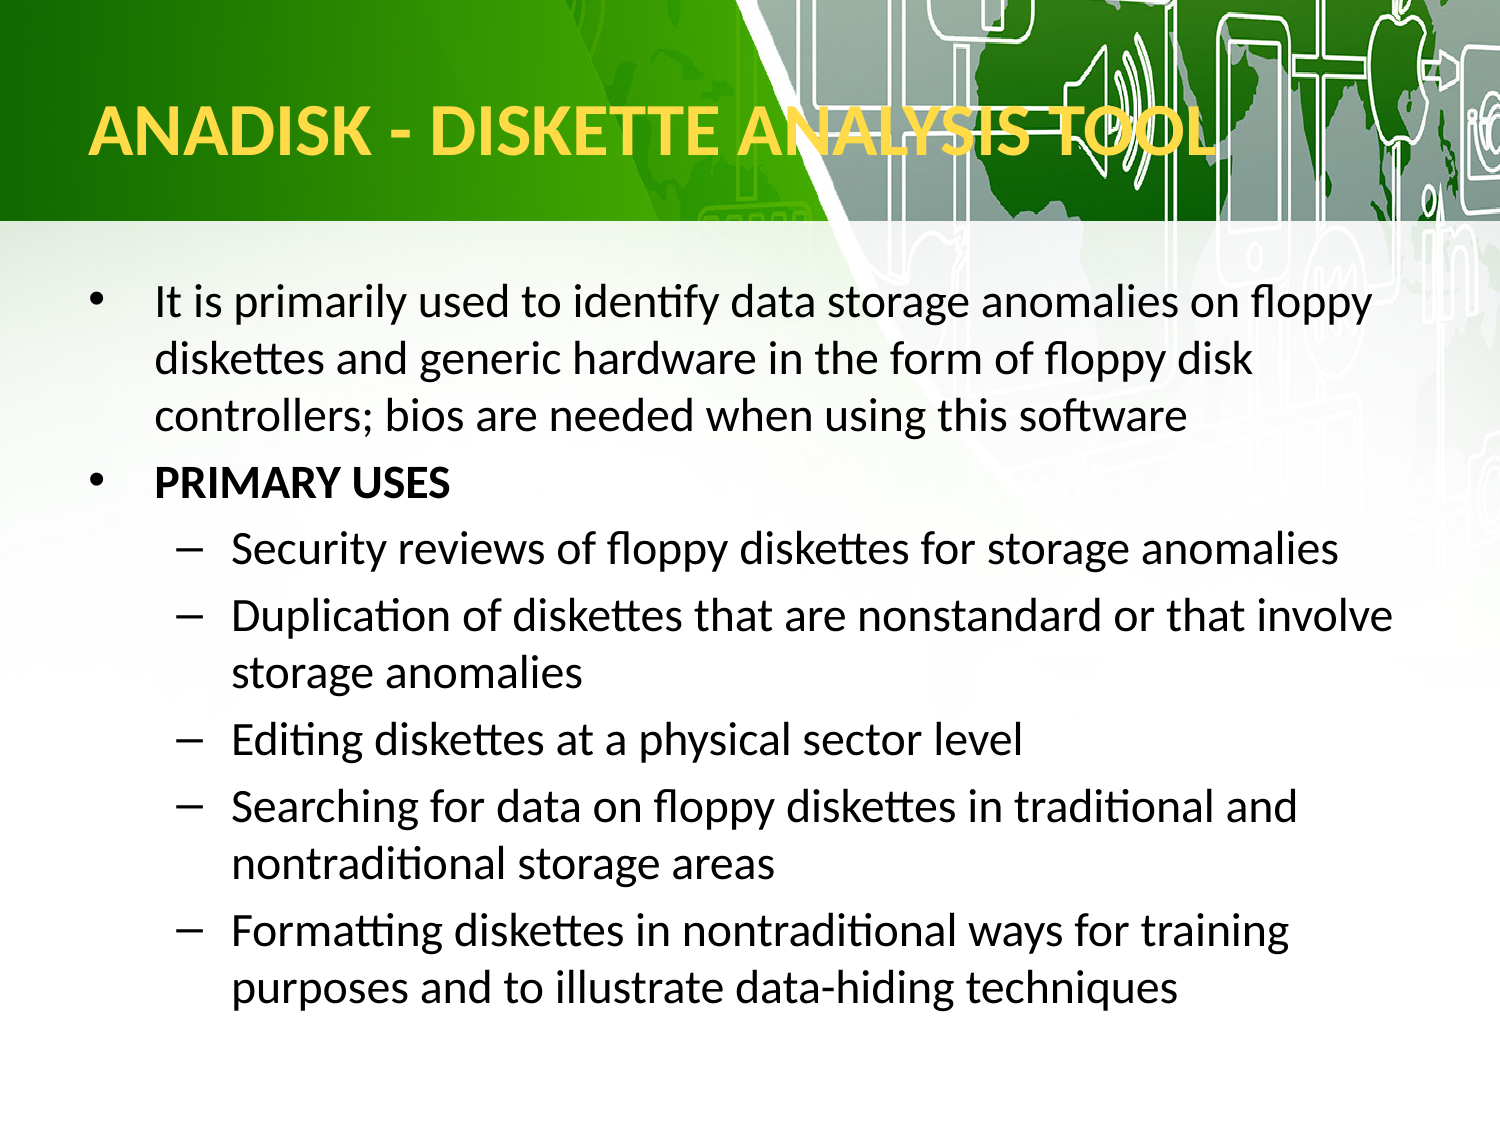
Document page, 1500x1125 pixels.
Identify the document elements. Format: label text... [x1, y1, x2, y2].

text_box It is primarily used to identify data storage anomalies on floppy diskettes and generic hardware in the form of floppy disk controllers; bios are needed when using this software PRIMARY USES Security reviews of floppy diskettes for storage anomalies Duplication of diskettes that are nonstandard or that involve storage anomalies Editing diskettes at a physical sector level Searching for data on floppy diskettes in traditional and nontraditional storage areas Formatting diskettes in nontraditional ways for training purposes and to illustrate data-hiding techniques [73, 261, 1427, 1030]
text_box ANADISK - DISKETTE ANALYSIS TOOL [73, 28, 1427, 224]
picture [0, 0, 1500, 1125]
